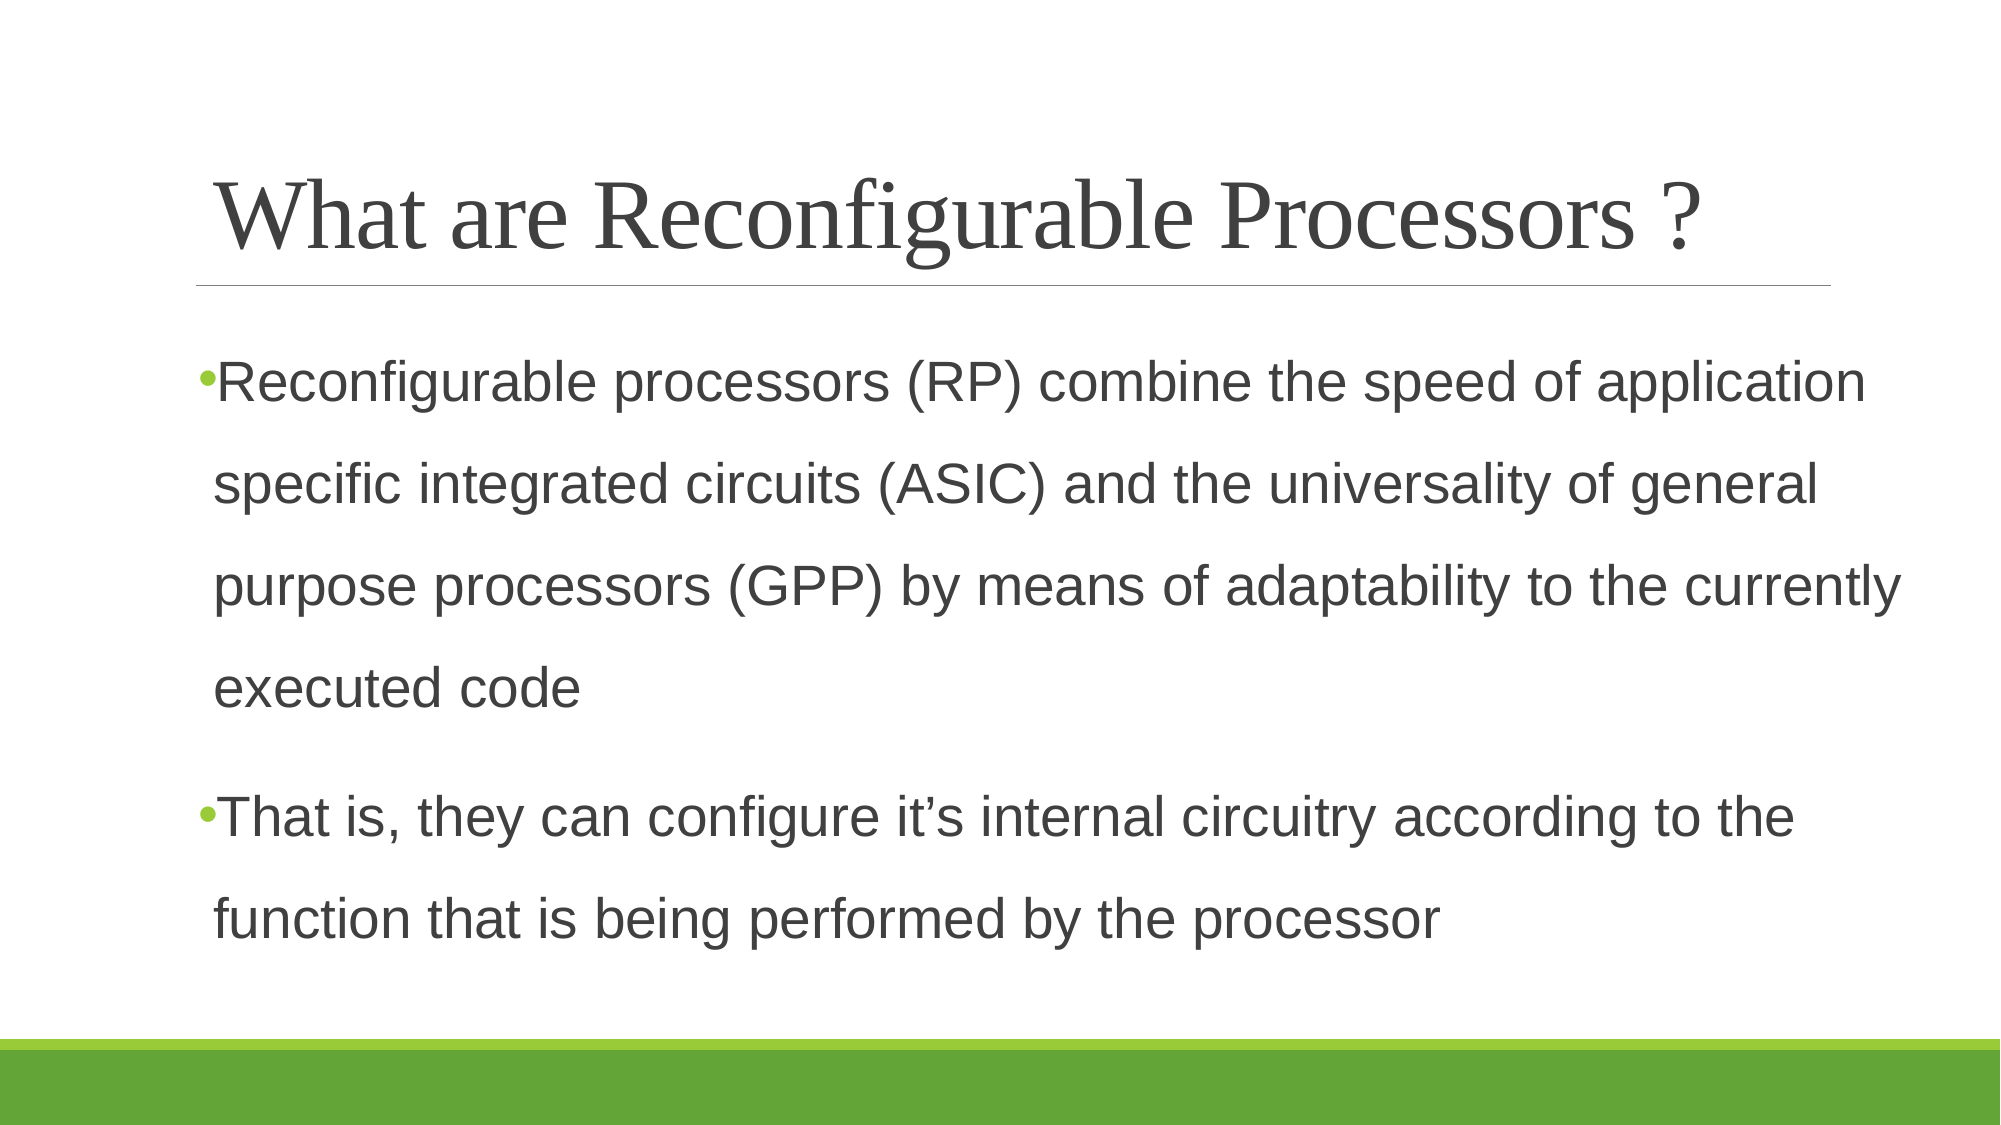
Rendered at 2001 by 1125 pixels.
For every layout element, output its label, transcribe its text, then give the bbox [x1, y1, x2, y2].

title What are Reconfigurable Processors ? [198, 38, 1849, 277]
list Reconfigurable processors (RP) combine the speed of application specific integrated circuits (ASIC) and the universality of general purpose processors (GPP) by means of adaptability to the currently executed code That is, they can configure it’s internal circuitry according to the function that is being performed by the processor [198, 302, 1955, 963]
